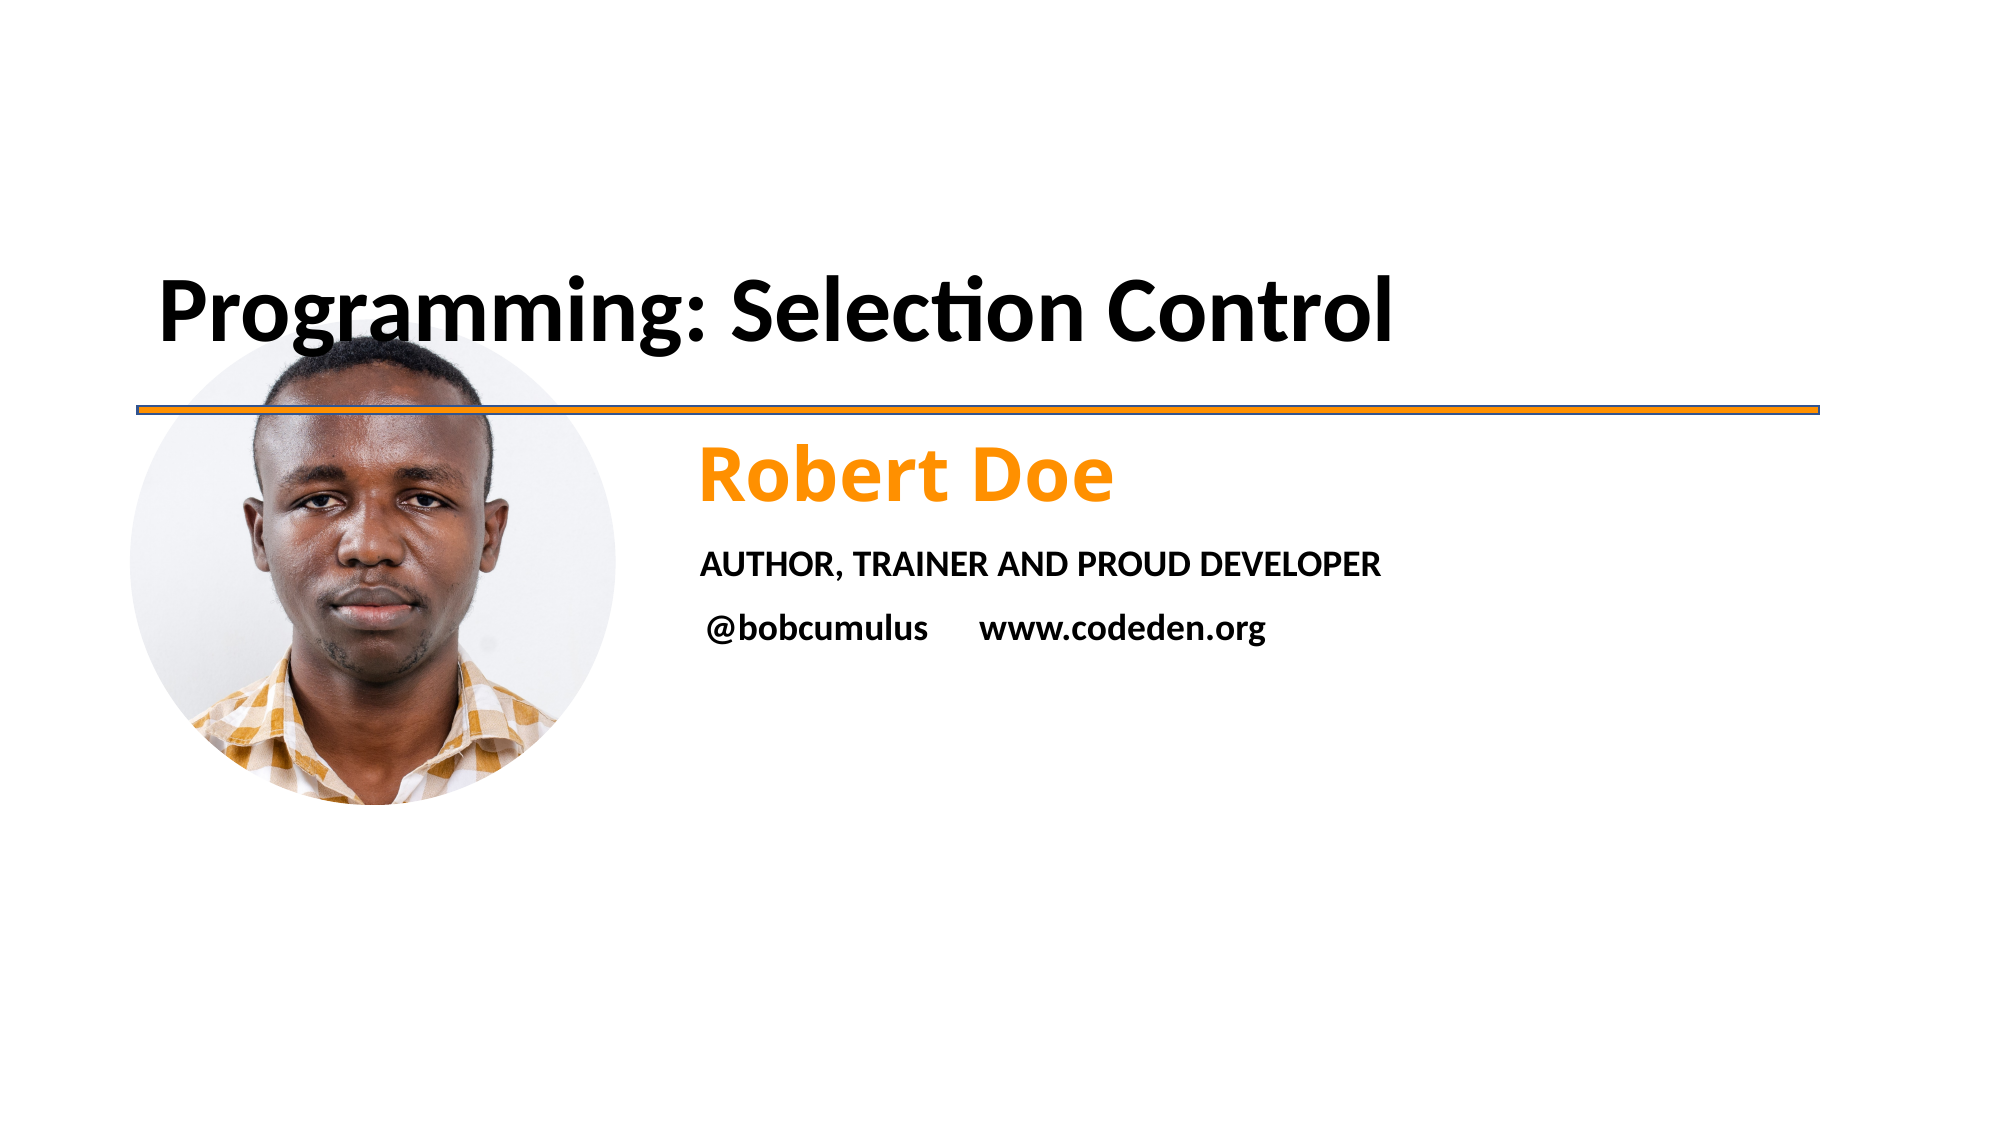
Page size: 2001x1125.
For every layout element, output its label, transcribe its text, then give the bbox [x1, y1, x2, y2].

text_box AUTHOR, TRAINER AND PROUD DEVELOPER [684, 531, 1398, 591]
picture [129, 319, 616, 806]
text_box @bobcumulus www.codeden.org [689, 595, 1291, 656]
text_box [616, 405, 1820, 415]
text_box Programming: Selection Control [143, 239, 1412, 368]
text_box Robert Doe [681, 419, 1301, 524]
